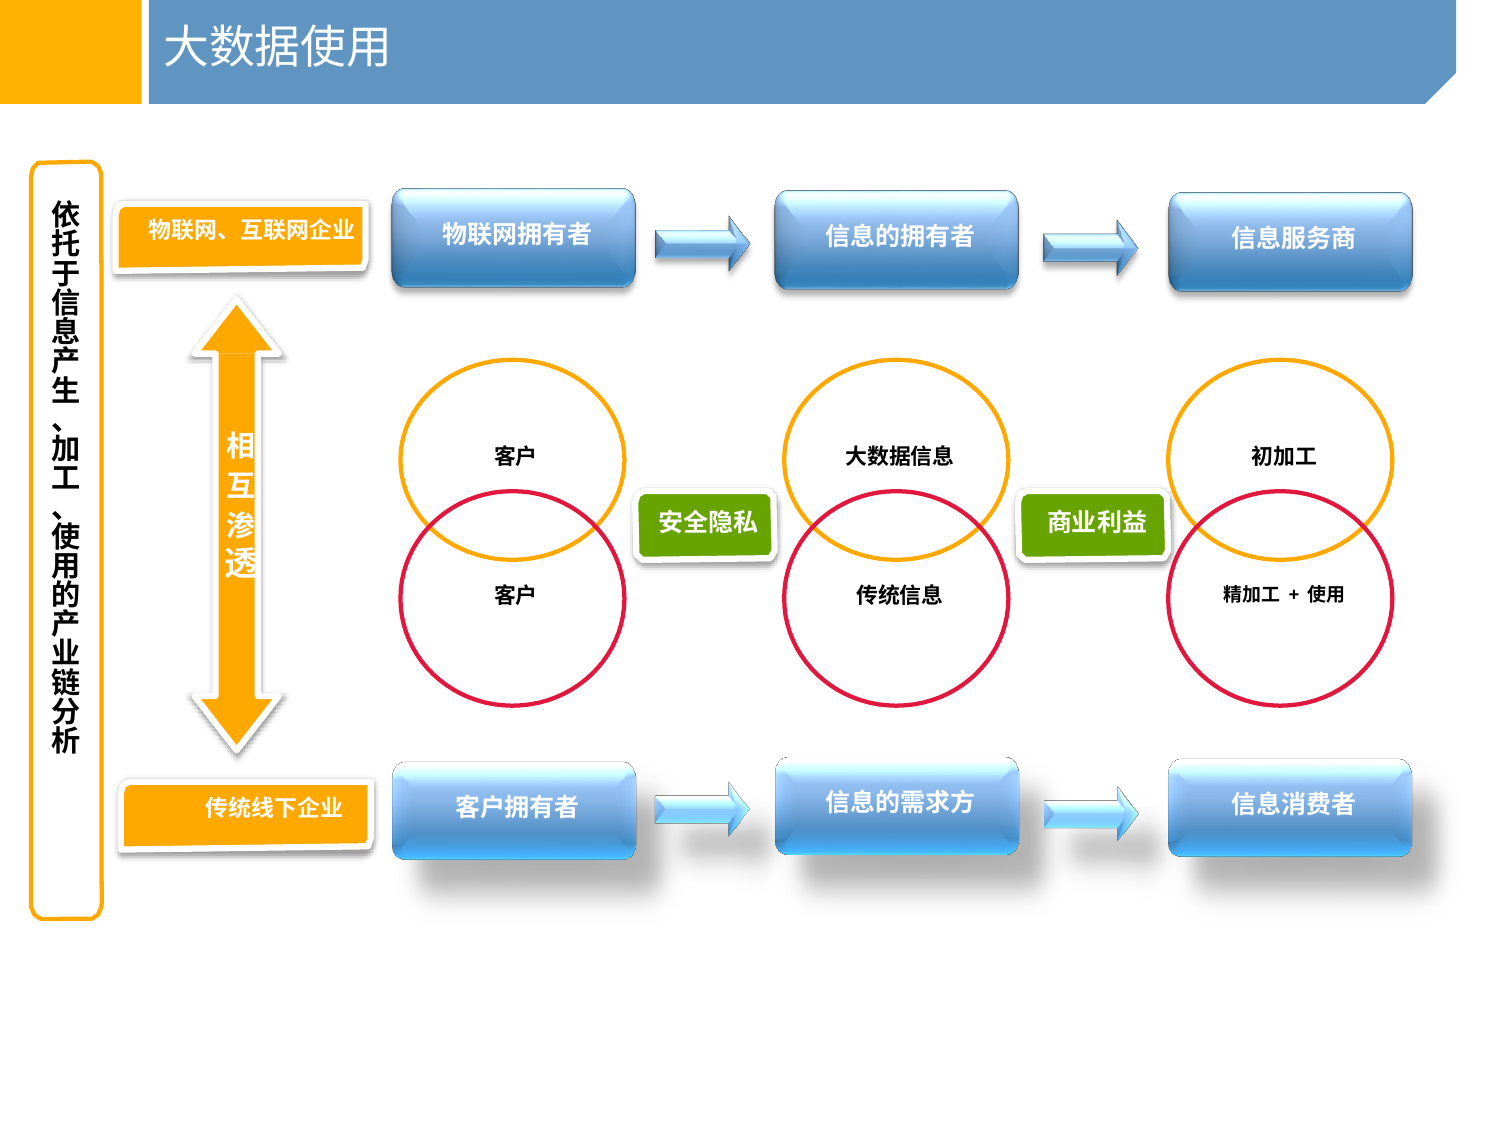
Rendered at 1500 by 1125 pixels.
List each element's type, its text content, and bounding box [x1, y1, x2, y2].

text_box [30, 161, 1471, 936]
text_box [0, 0, 142, 104]
title 大数据使用 [163, 26, 1409, 74]
